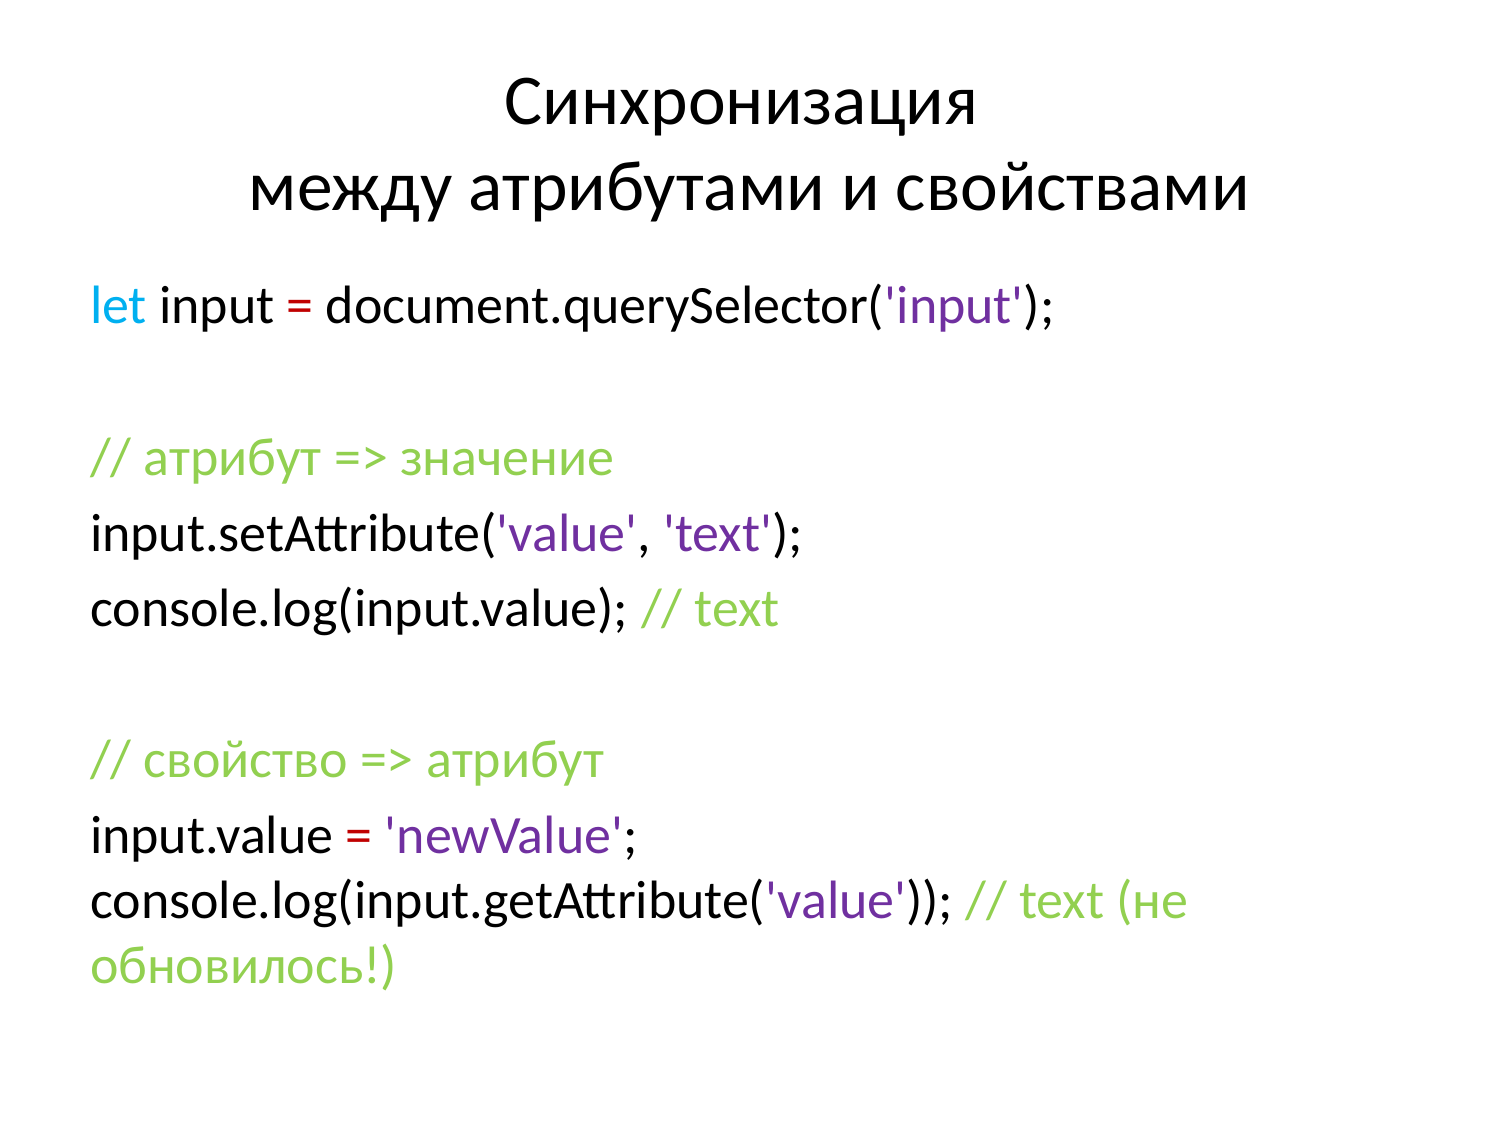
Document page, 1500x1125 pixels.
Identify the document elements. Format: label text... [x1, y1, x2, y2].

list let input = document.querySelector('input'); // атрибут => значение input.setAttribute('value', 'text'); console.log(input.value); // text // свойство => атрибут input.value = 'newValue'; console.log(input.getAttribute('value')); // text (не обновилось!) [75, 262, 1425, 1005]
title Синхронизация между атрибутами и свойствами [75, 45, 1425, 233]
